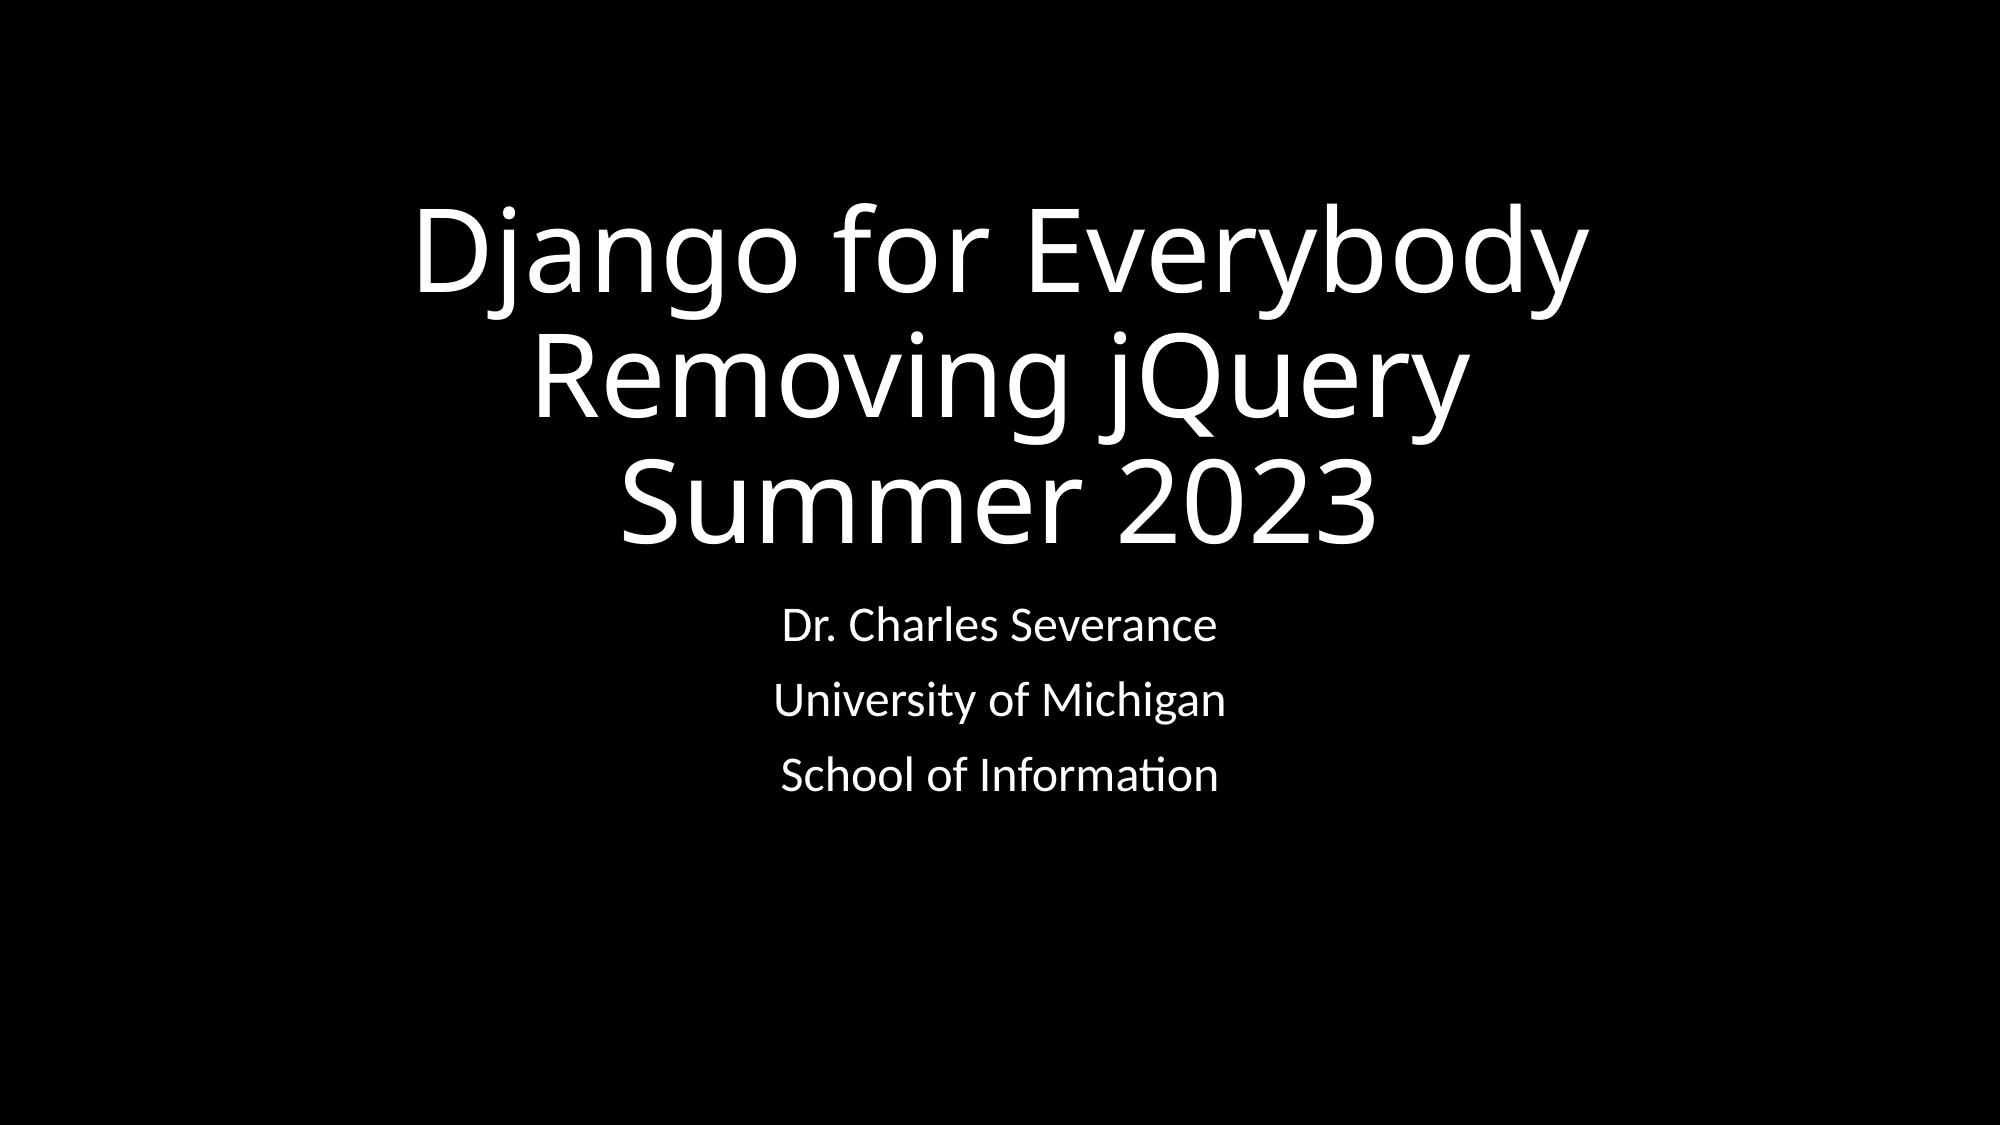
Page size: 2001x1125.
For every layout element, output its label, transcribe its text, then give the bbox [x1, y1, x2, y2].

title Django for Everybody Removing jQuery Summer 2023 [249, 184, 1750, 576]
subtitle Dr. Charles Severance University of Michigan School of Information [249, 590, 1750, 863]
